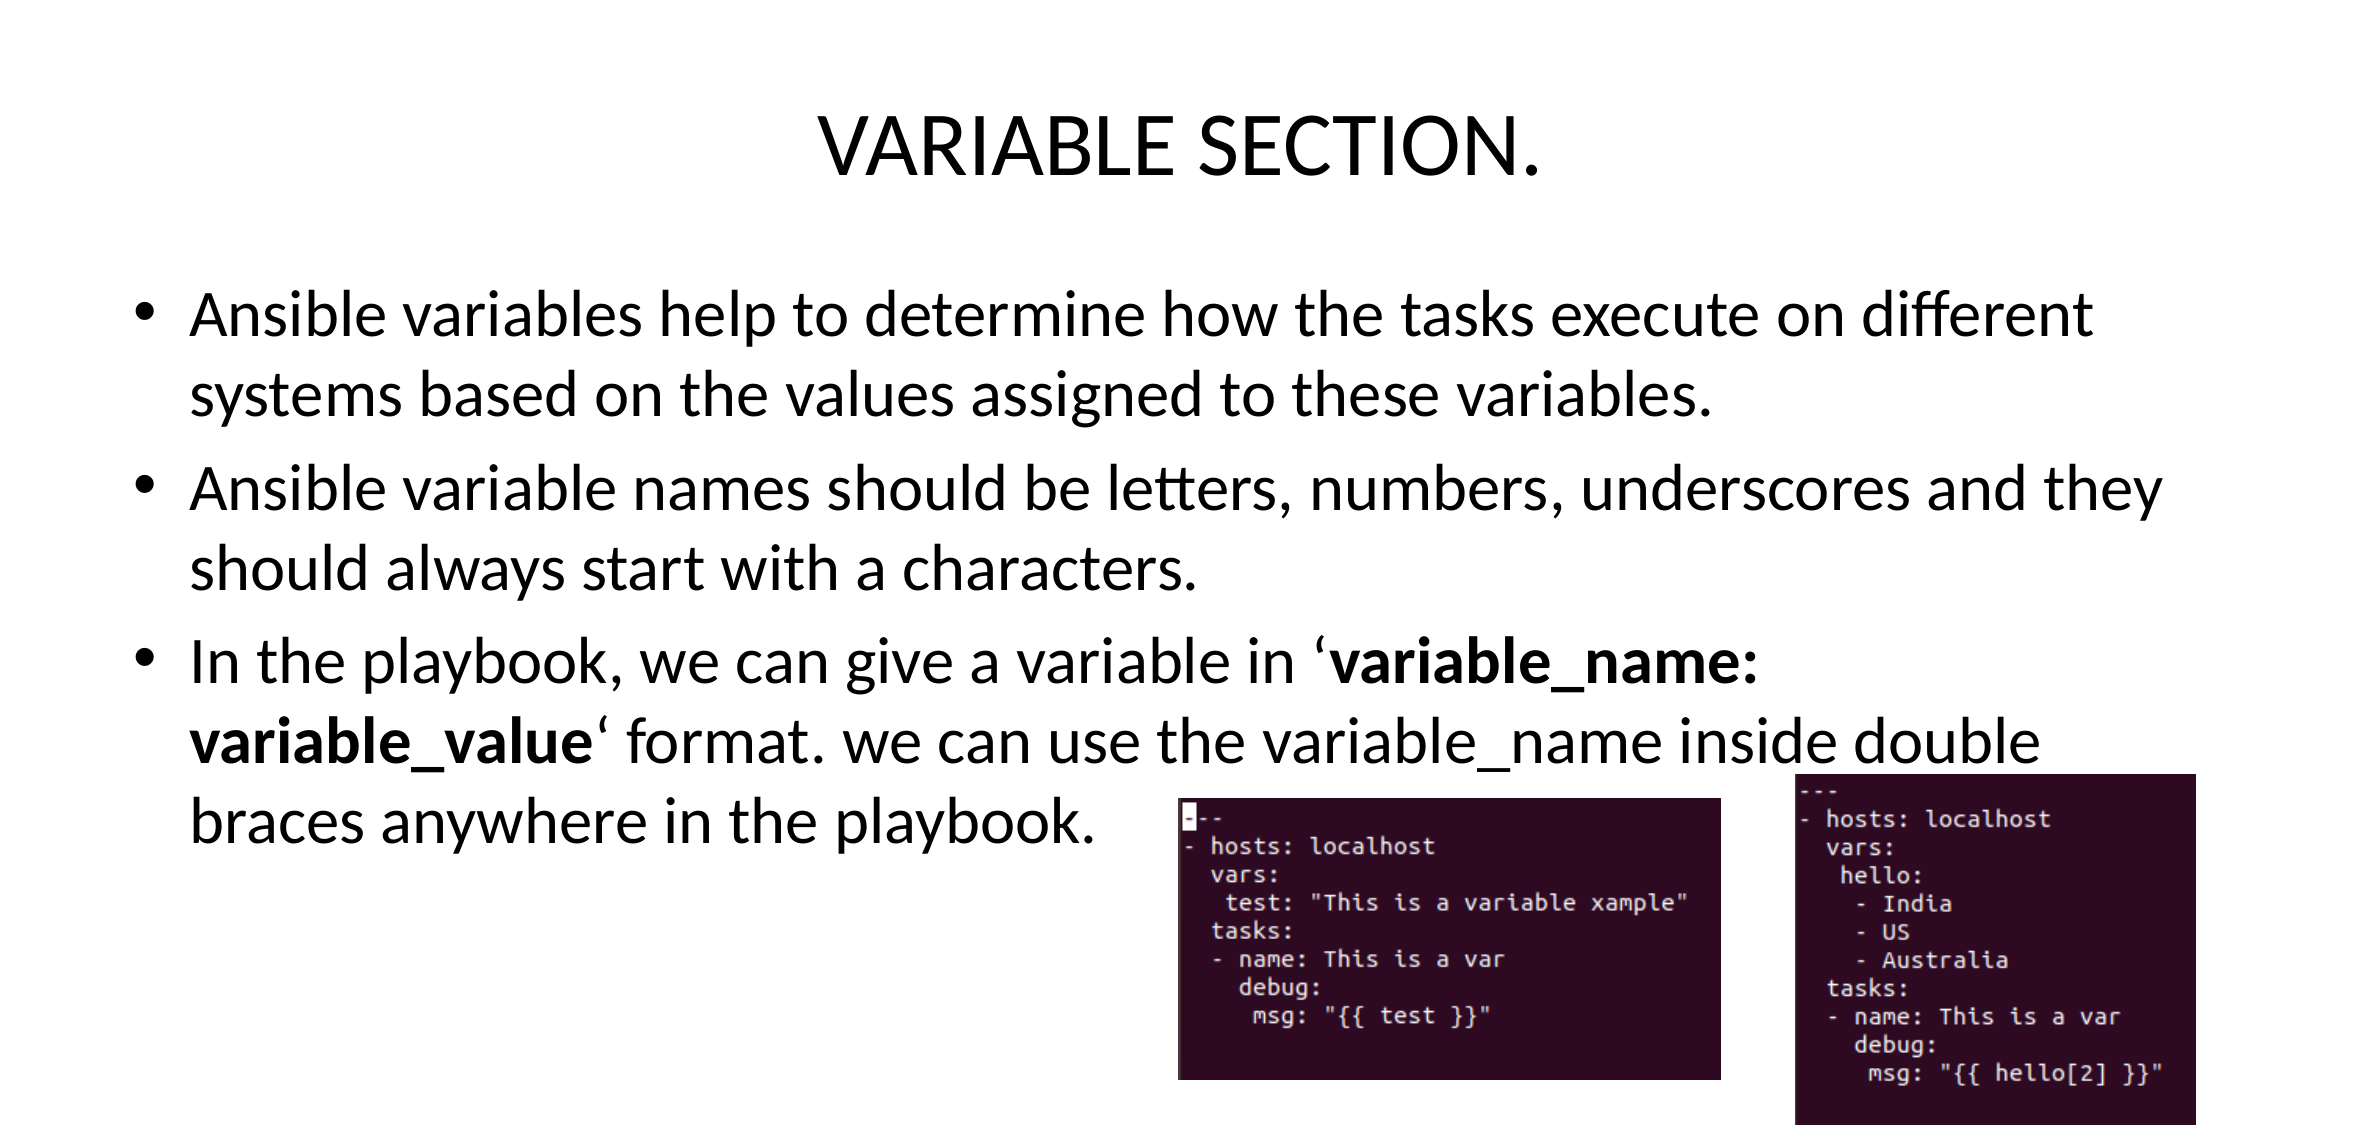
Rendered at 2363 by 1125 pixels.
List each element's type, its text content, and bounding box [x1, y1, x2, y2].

list Ansible variables help to determine how the tasks execute on different systems based on the values assigned to these variables. Ansible variable names should be letters, numbers, underscores and they should always start with a characters. In the playbook, we can give a variable in ‘variable_name: variable_value‘ format. we can use the variable_name inside double braces anywhere in the playbook. [118, 262, 2245, 1005]
picture [1795, 774, 2196, 1125]
picture [1178, 798, 1721, 1081]
title VARIABLE SECTION. [118, 45, 2245, 233]
